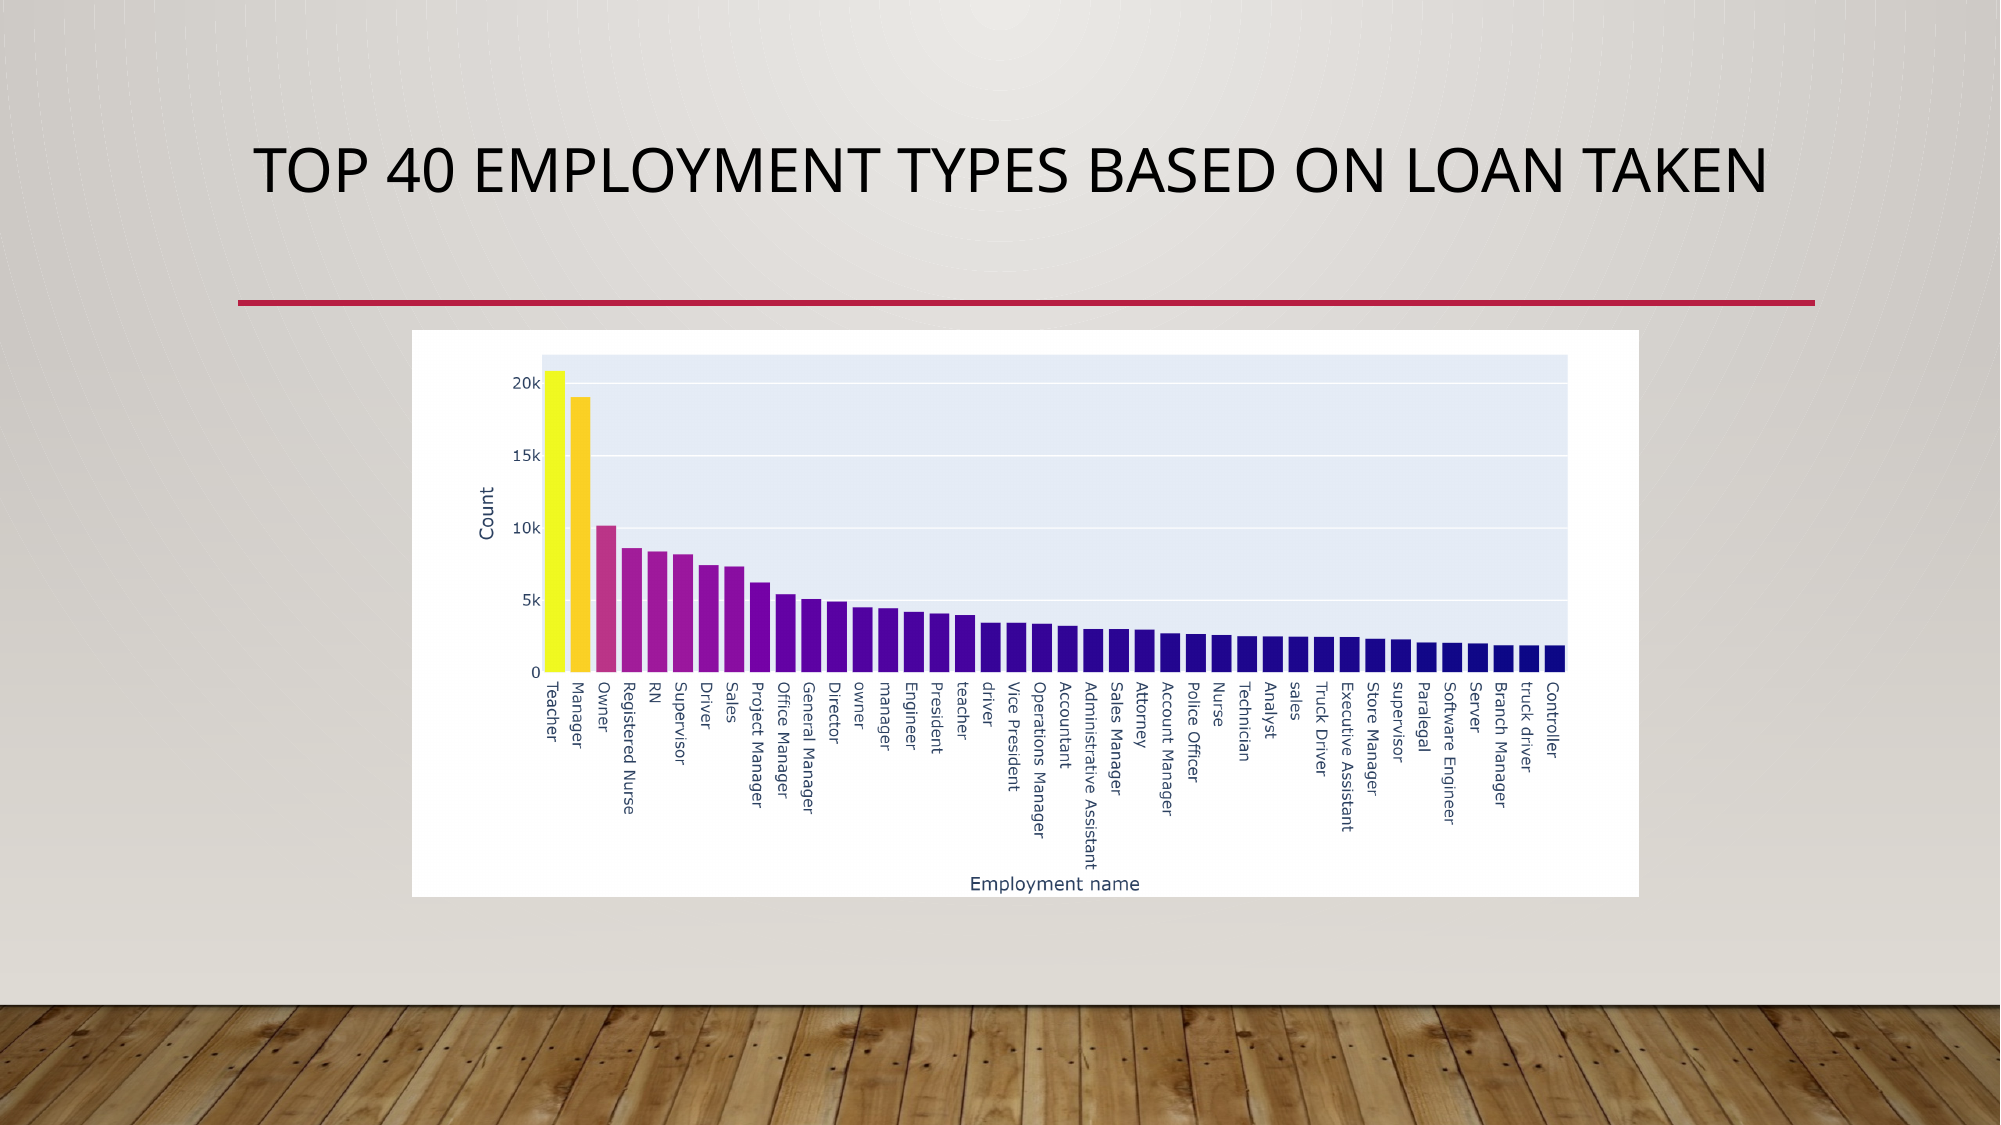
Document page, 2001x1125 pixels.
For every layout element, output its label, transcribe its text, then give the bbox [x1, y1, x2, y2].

title Top 40 employment types based on loan taken [238, 131, 1814, 305]
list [412, 330, 1640, 897]
picture [0, 1005, 2000, 1125]
